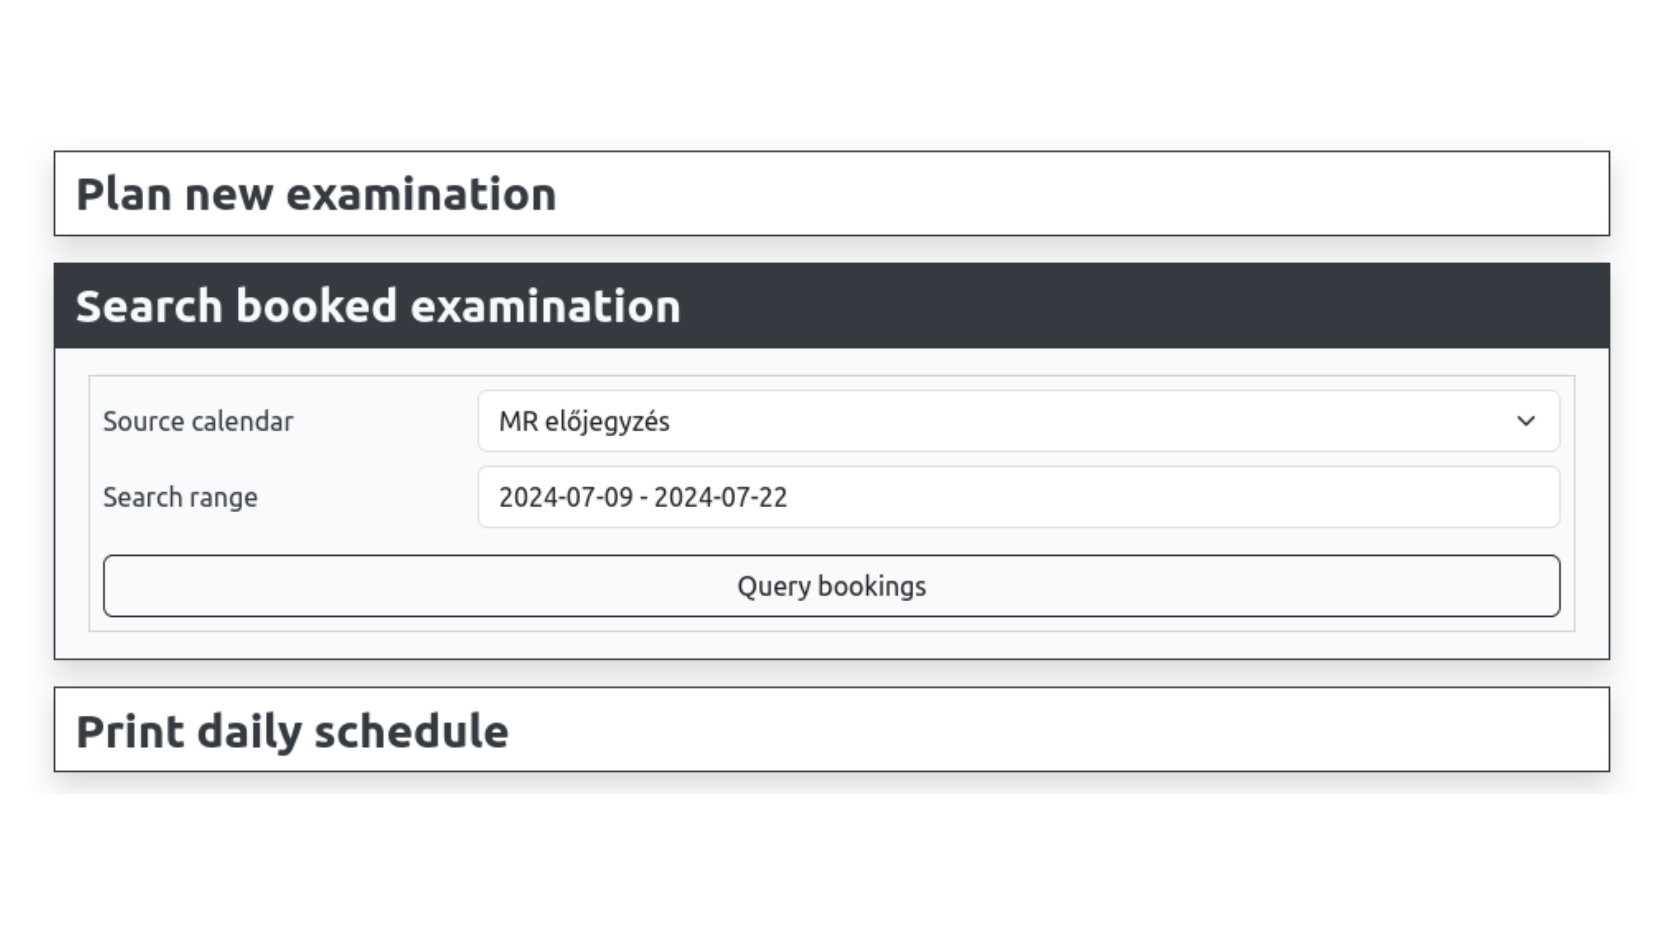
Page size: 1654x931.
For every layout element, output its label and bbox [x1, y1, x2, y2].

picture [26, 135, 1637, 794]
